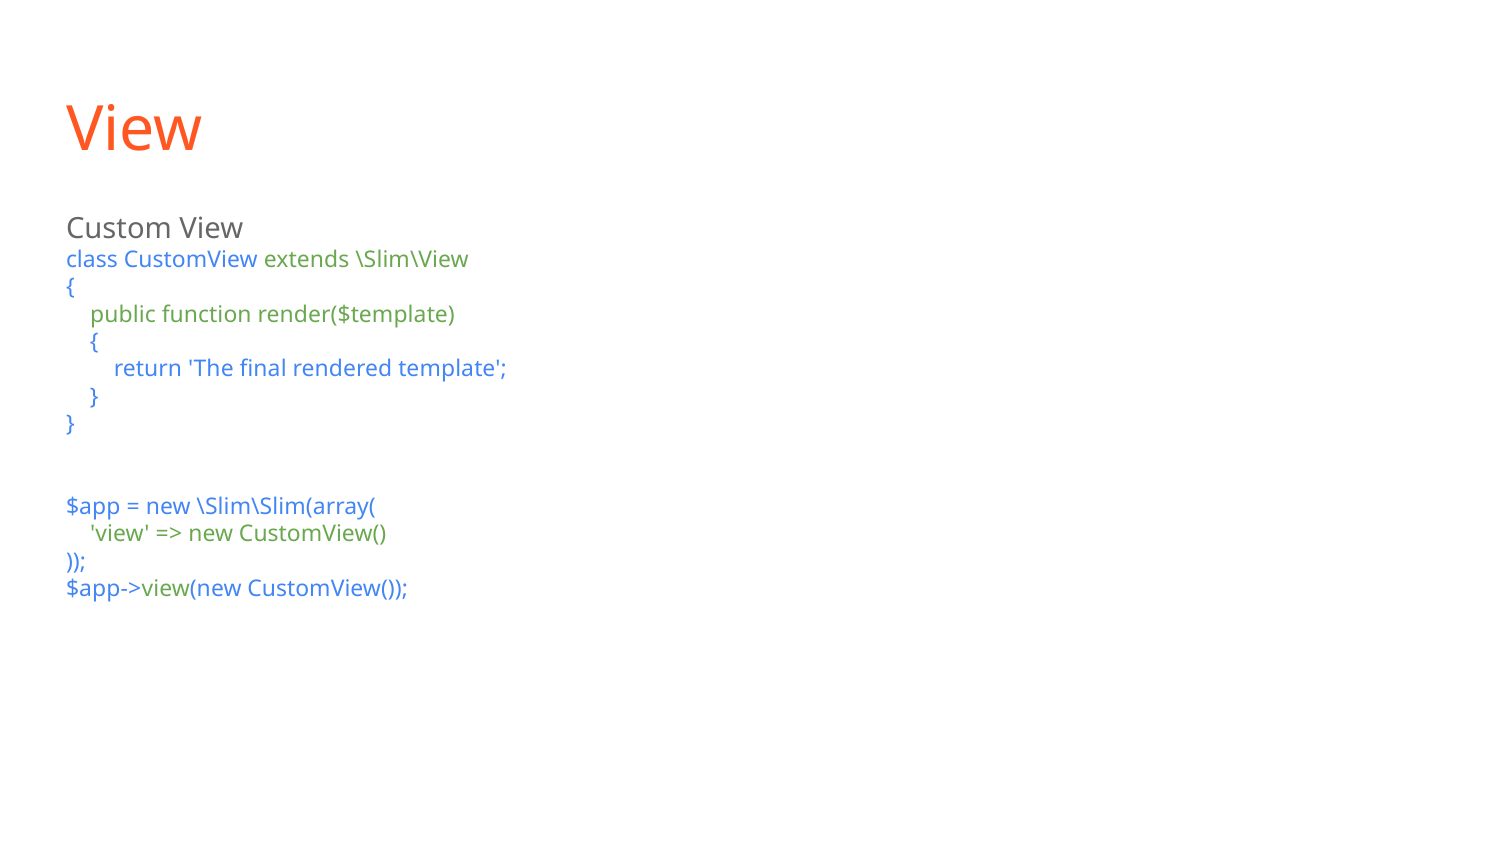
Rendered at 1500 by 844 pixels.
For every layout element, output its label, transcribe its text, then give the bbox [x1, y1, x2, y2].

list Custom View class CustomView extends \Slim\View { public function render($template) { return 'The final rendered template'; } } $app = new \Slim\Slim(array( 'view' => new CustomView() )); $app->view(new CustomView()); [51, 189, 811, 786]
title View [51, 72, 1449, 167]
